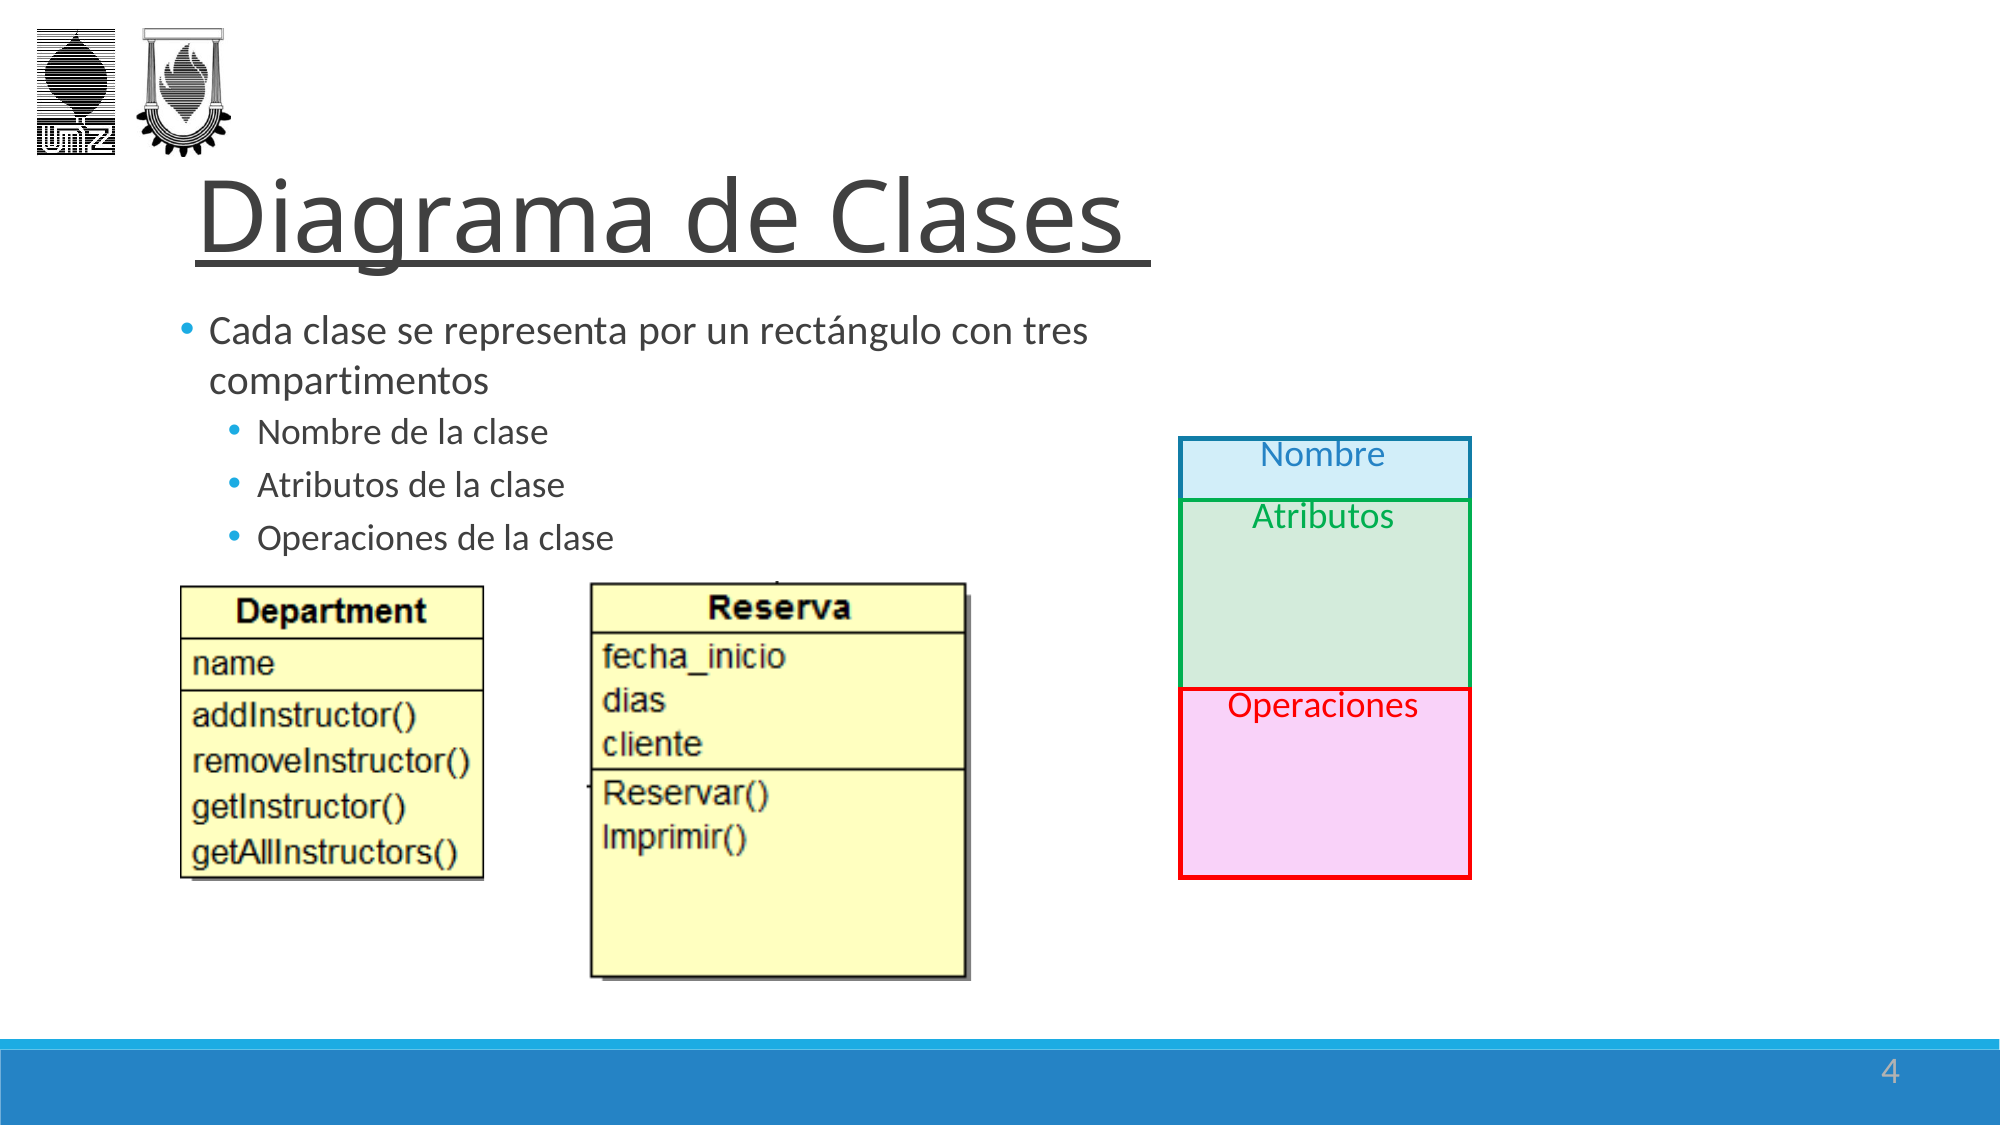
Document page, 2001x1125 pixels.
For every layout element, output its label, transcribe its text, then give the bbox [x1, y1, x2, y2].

text_box Cada clase se representa por un rectángulo con tres compartimentos Nombre de la clase Atributos de la clase Operaciones de la clase [177, 302, 1376, 512]
table_header Nombre [1183, 441, 1468, 498]
text_box [180, 584, 485, 881]
slide_number 4 [1440, 1046, 1900, 1103]
table_cell Atributos [1183, 502, 1468, 687]
title Diagrama de Clases [167, 50, 1833, 280]
picture [25, 23, 238, 163]
text_box [586, 581, 972, 981]
table_cell Operaciones [1183, 691, 1468, 875]
